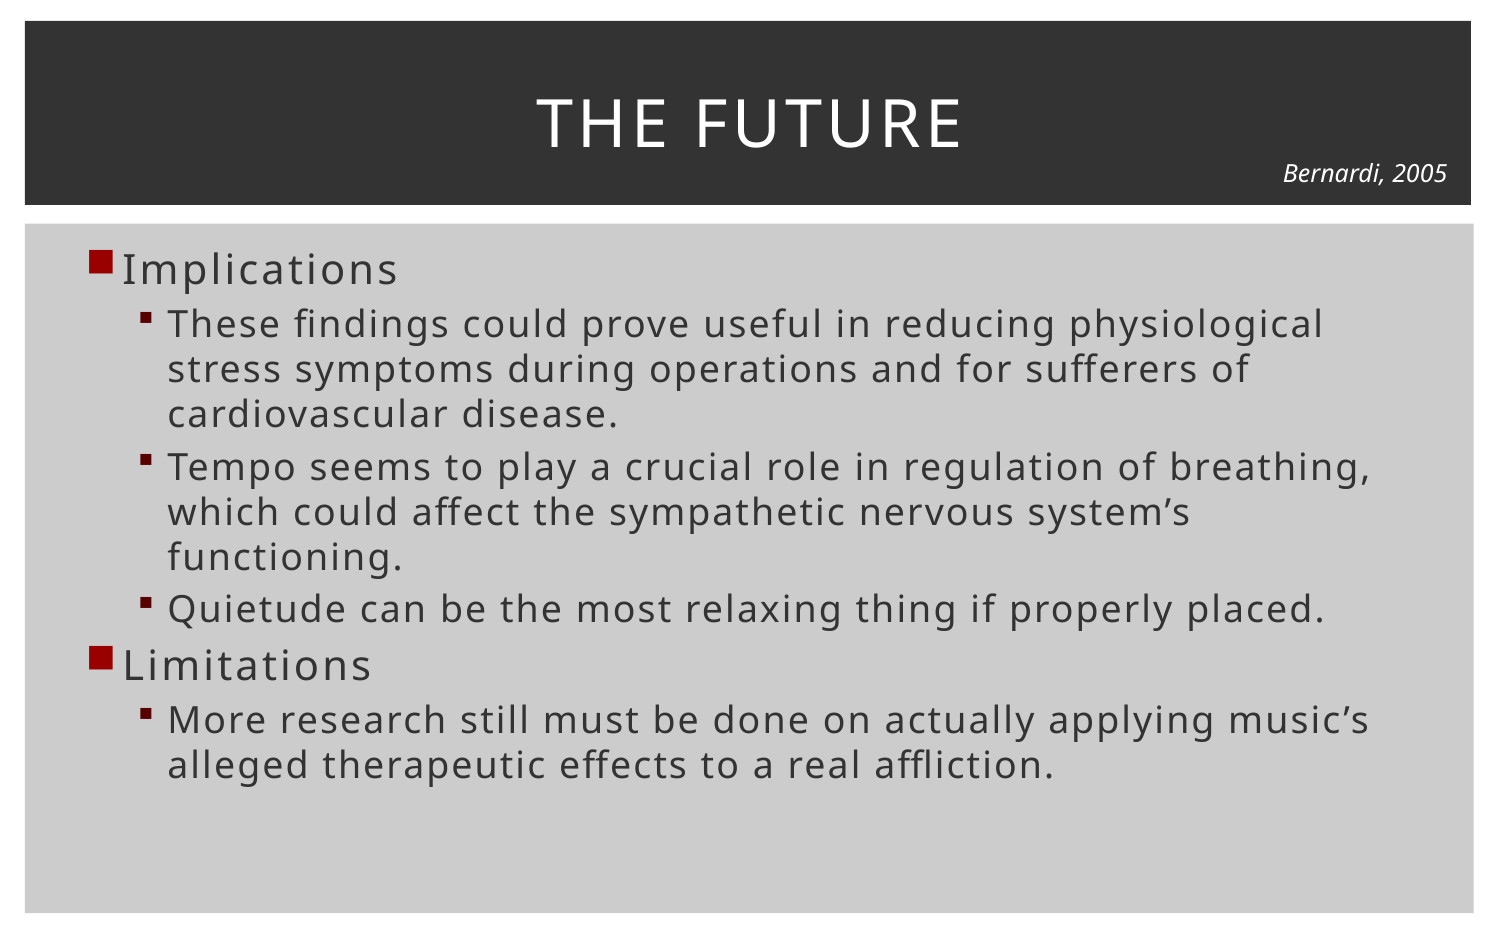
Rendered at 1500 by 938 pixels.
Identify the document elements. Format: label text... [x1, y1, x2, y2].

text_box Bernardi, 2005 [1268, 150, 1470, 196]
title The future [62, 48, 1438, 193]
list Implications These findings could prove useful in reducing physiological stress symptoms during operations and for sufferers of cardiovascular disease. Tempo seems to play a crucial role in regulation of breathing, which could affect the sympathetic nervous system’s functioning. Quietude can be the most relaxing thing if properly placed. Limitations More research still must be done on actually applying music’s alleged therapeutic effects to a real affliction. [62, 234, 1442, 838]
